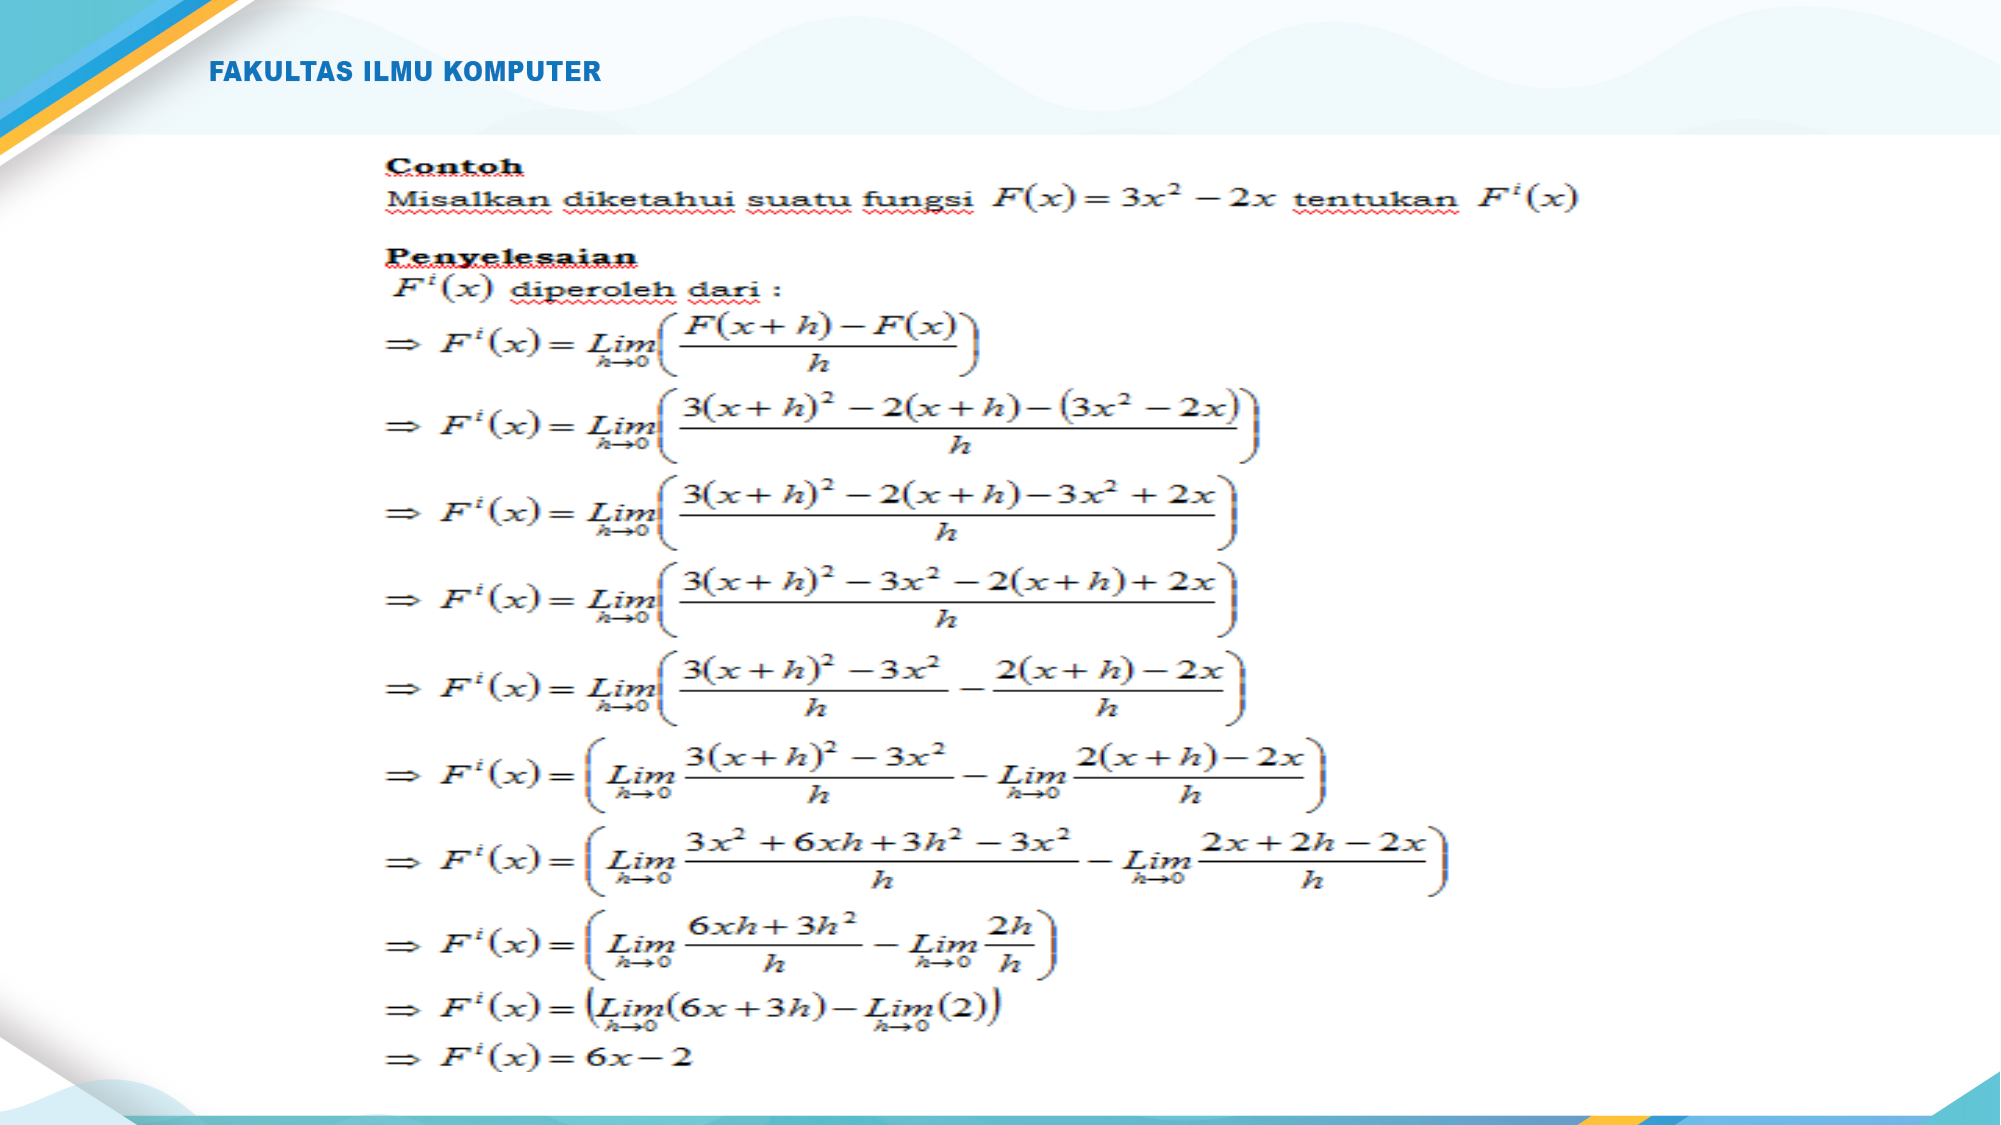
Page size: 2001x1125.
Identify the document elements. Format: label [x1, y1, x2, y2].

picture [0, 0, 2000, 1125]
list [299, 150, 1809, 1072]
